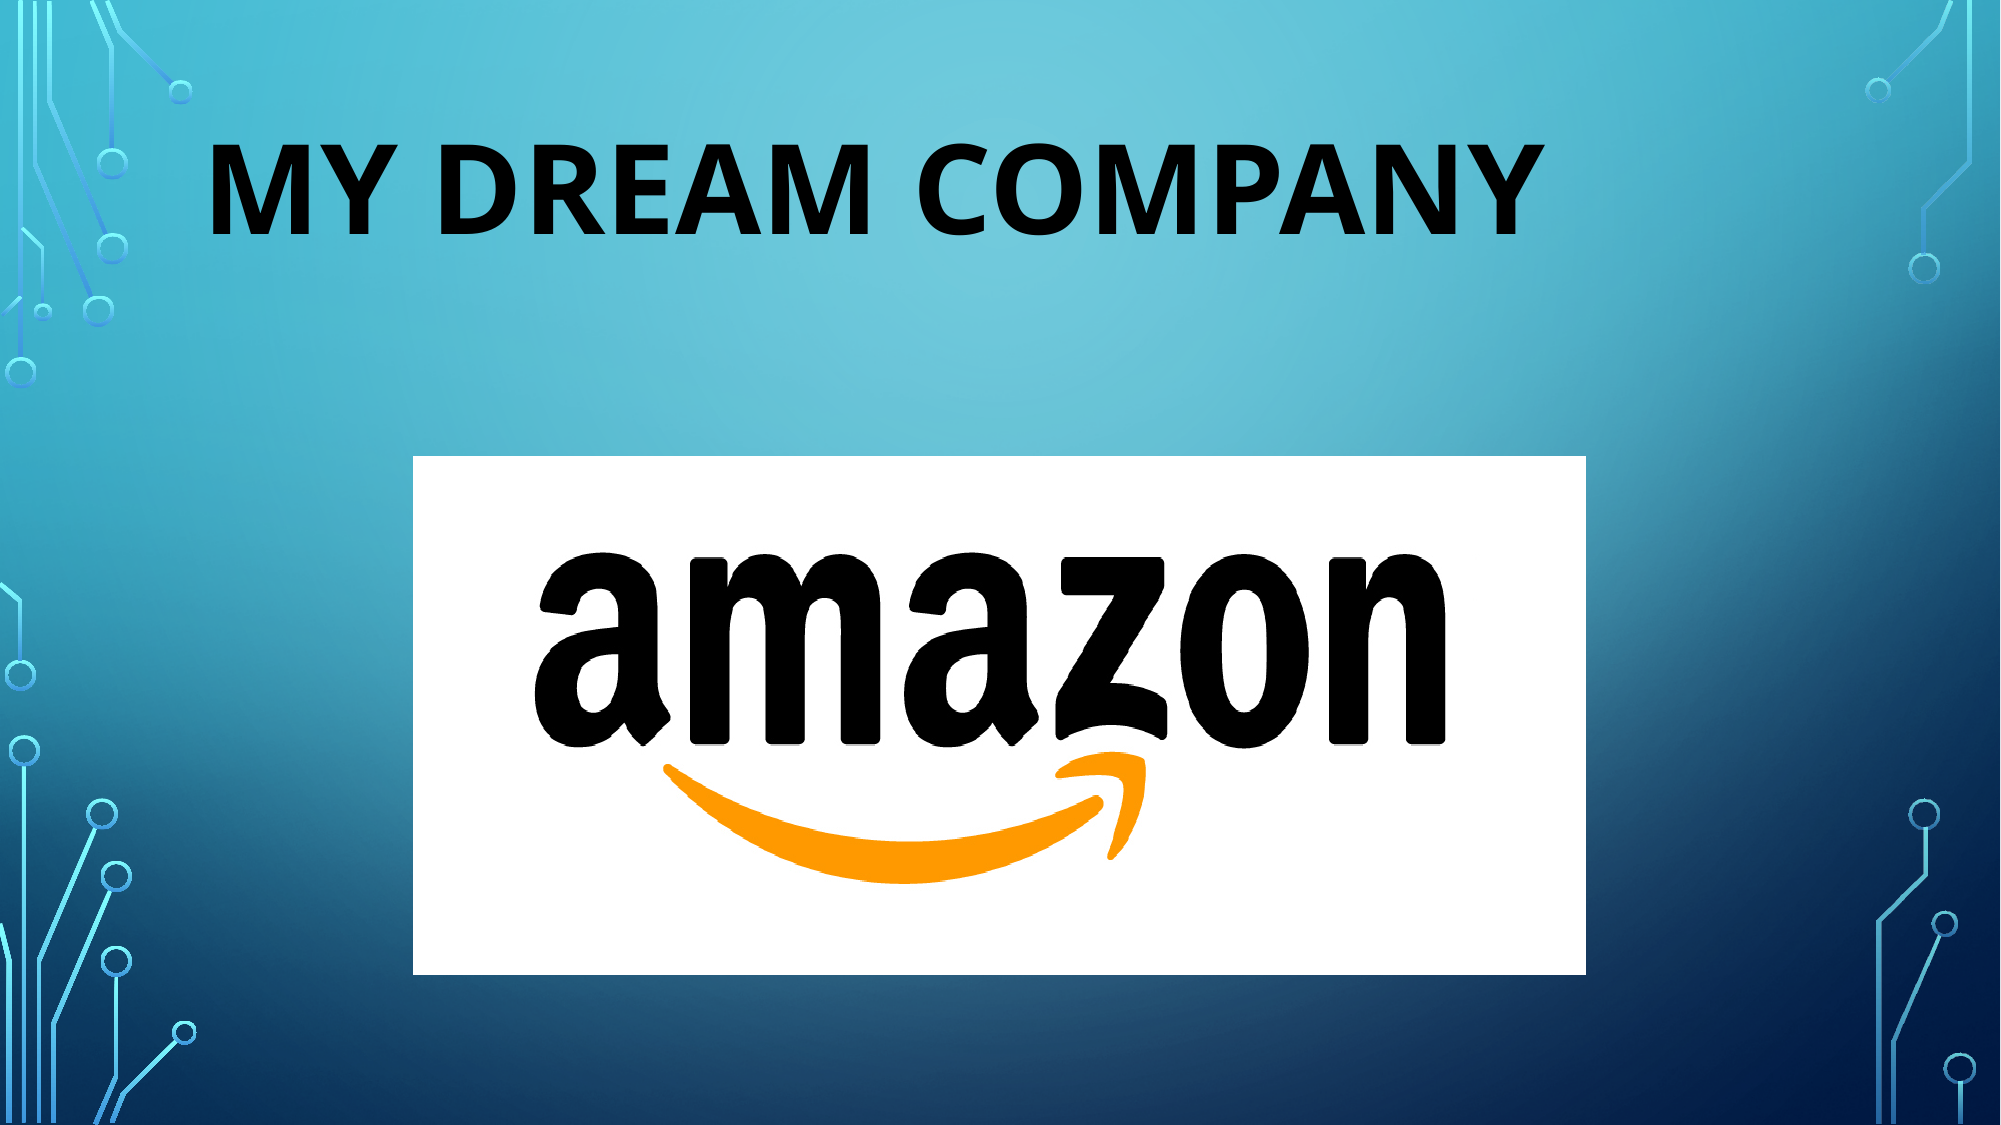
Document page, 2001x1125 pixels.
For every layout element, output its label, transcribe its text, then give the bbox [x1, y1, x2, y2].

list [413, 456, 1587, 976]
title My Dream Company [187, 147, 1813, 391]
